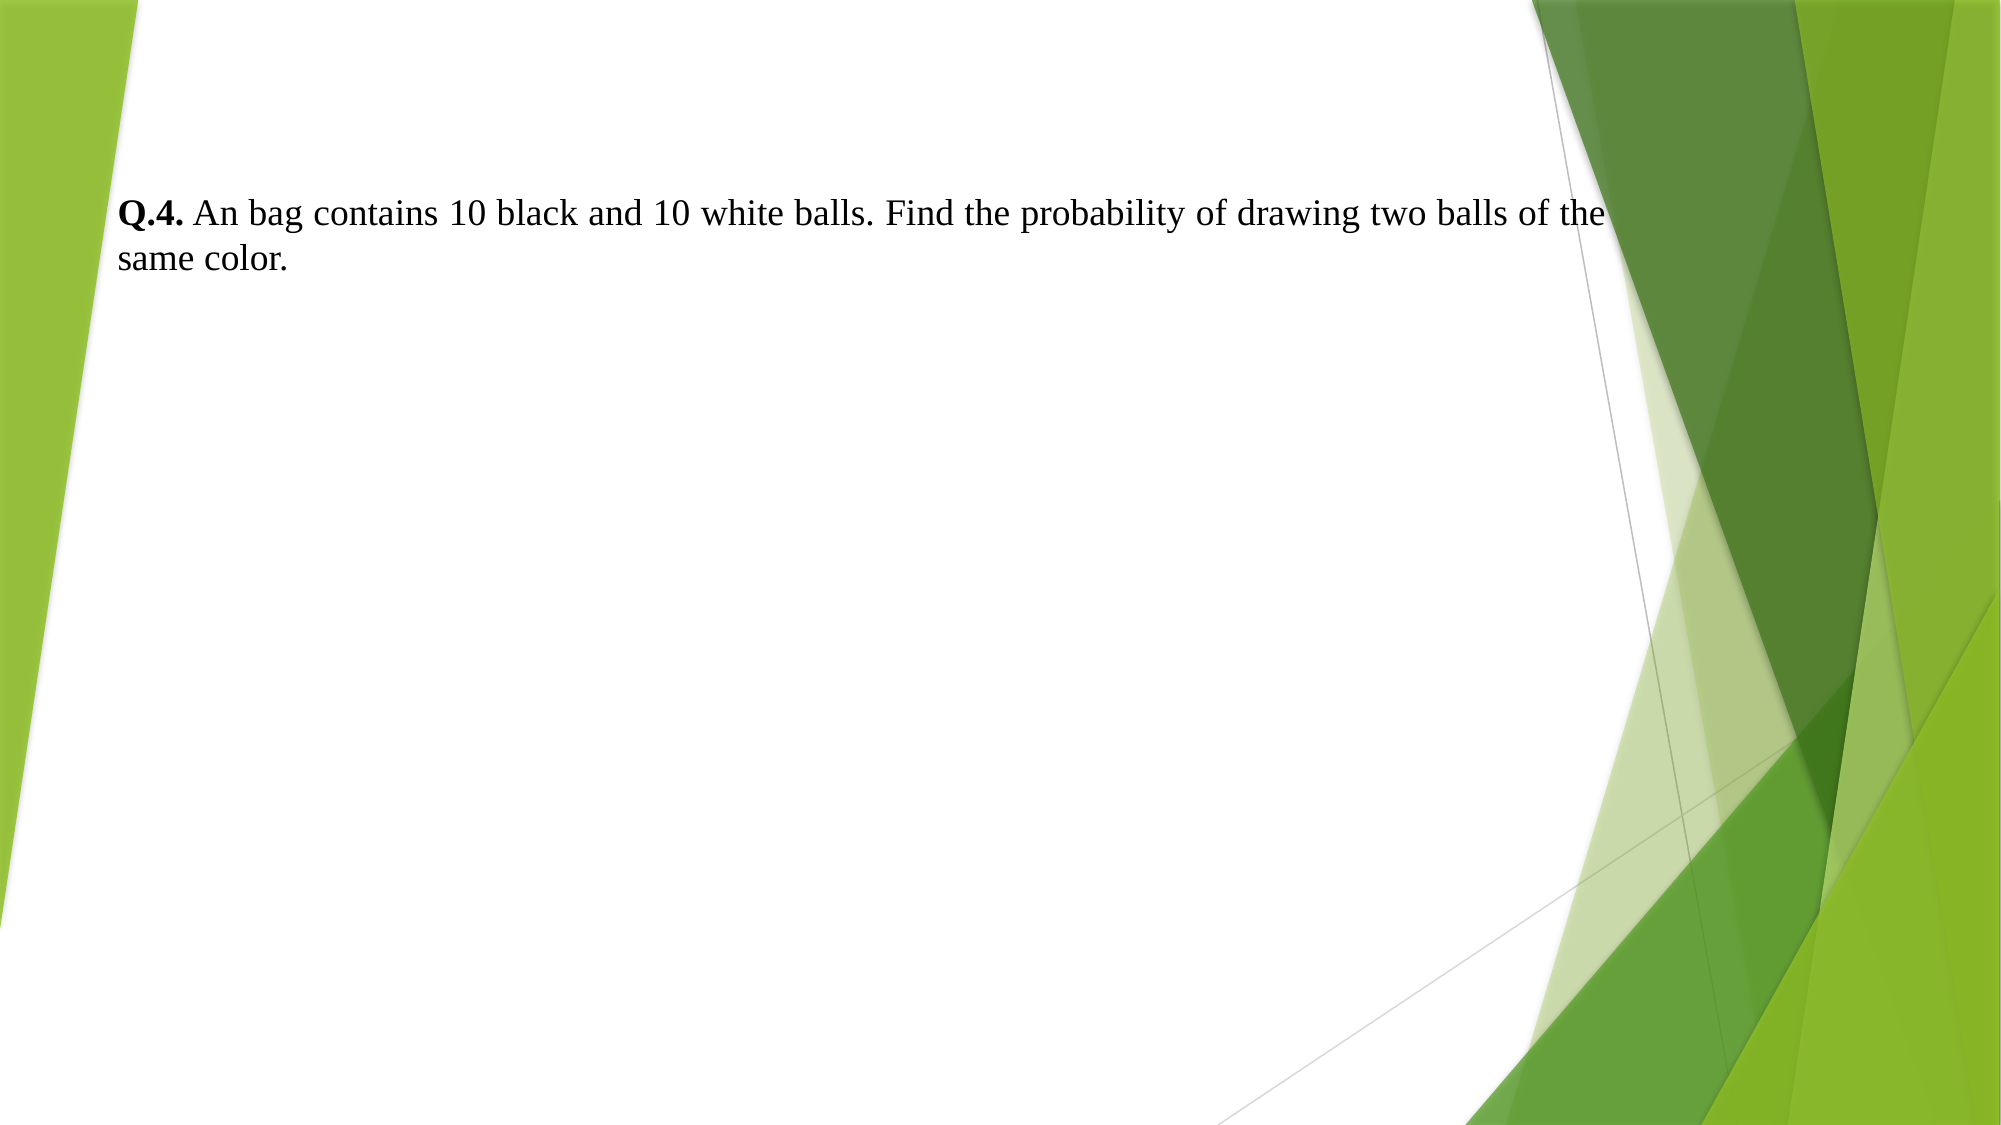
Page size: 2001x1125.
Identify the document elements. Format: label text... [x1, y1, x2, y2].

subtitle Q.4. An bag contains 10 black and 10 white balls. Find the probability of drawing two balls of the same color. [102, 180, 1623, 1046]
